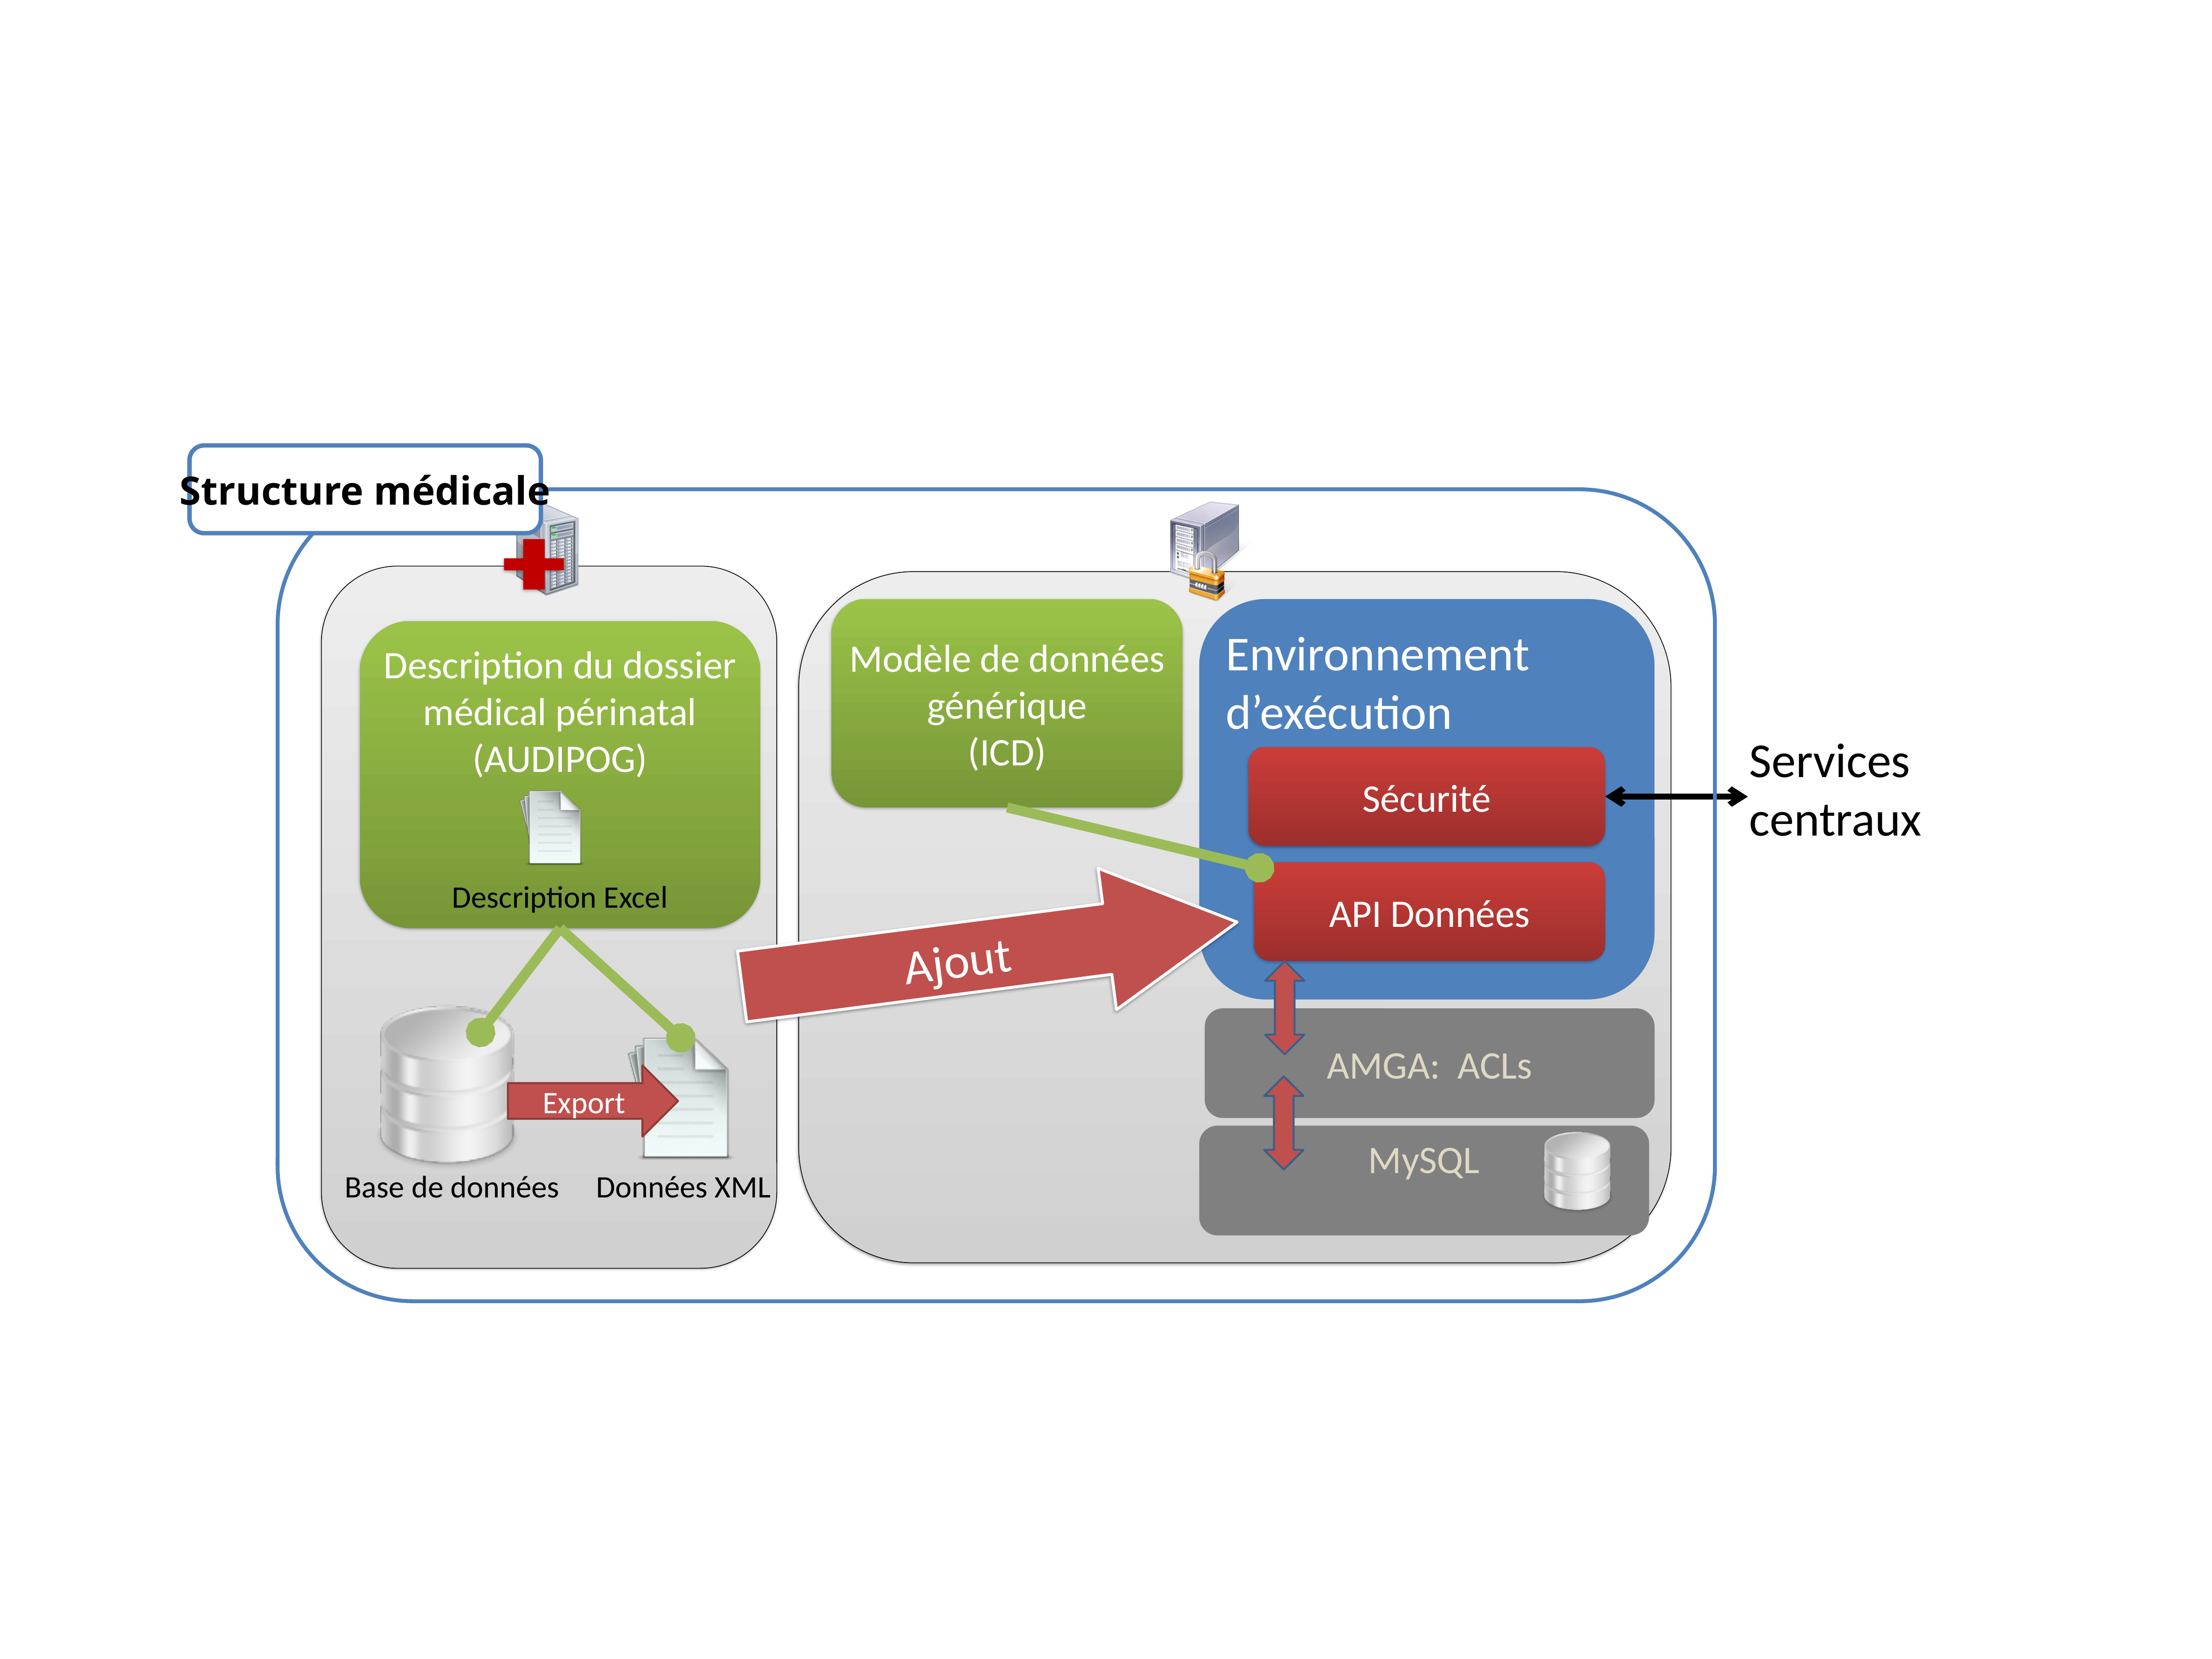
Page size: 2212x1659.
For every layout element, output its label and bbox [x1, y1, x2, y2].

text_box [189, 445, 2000, 1301]
